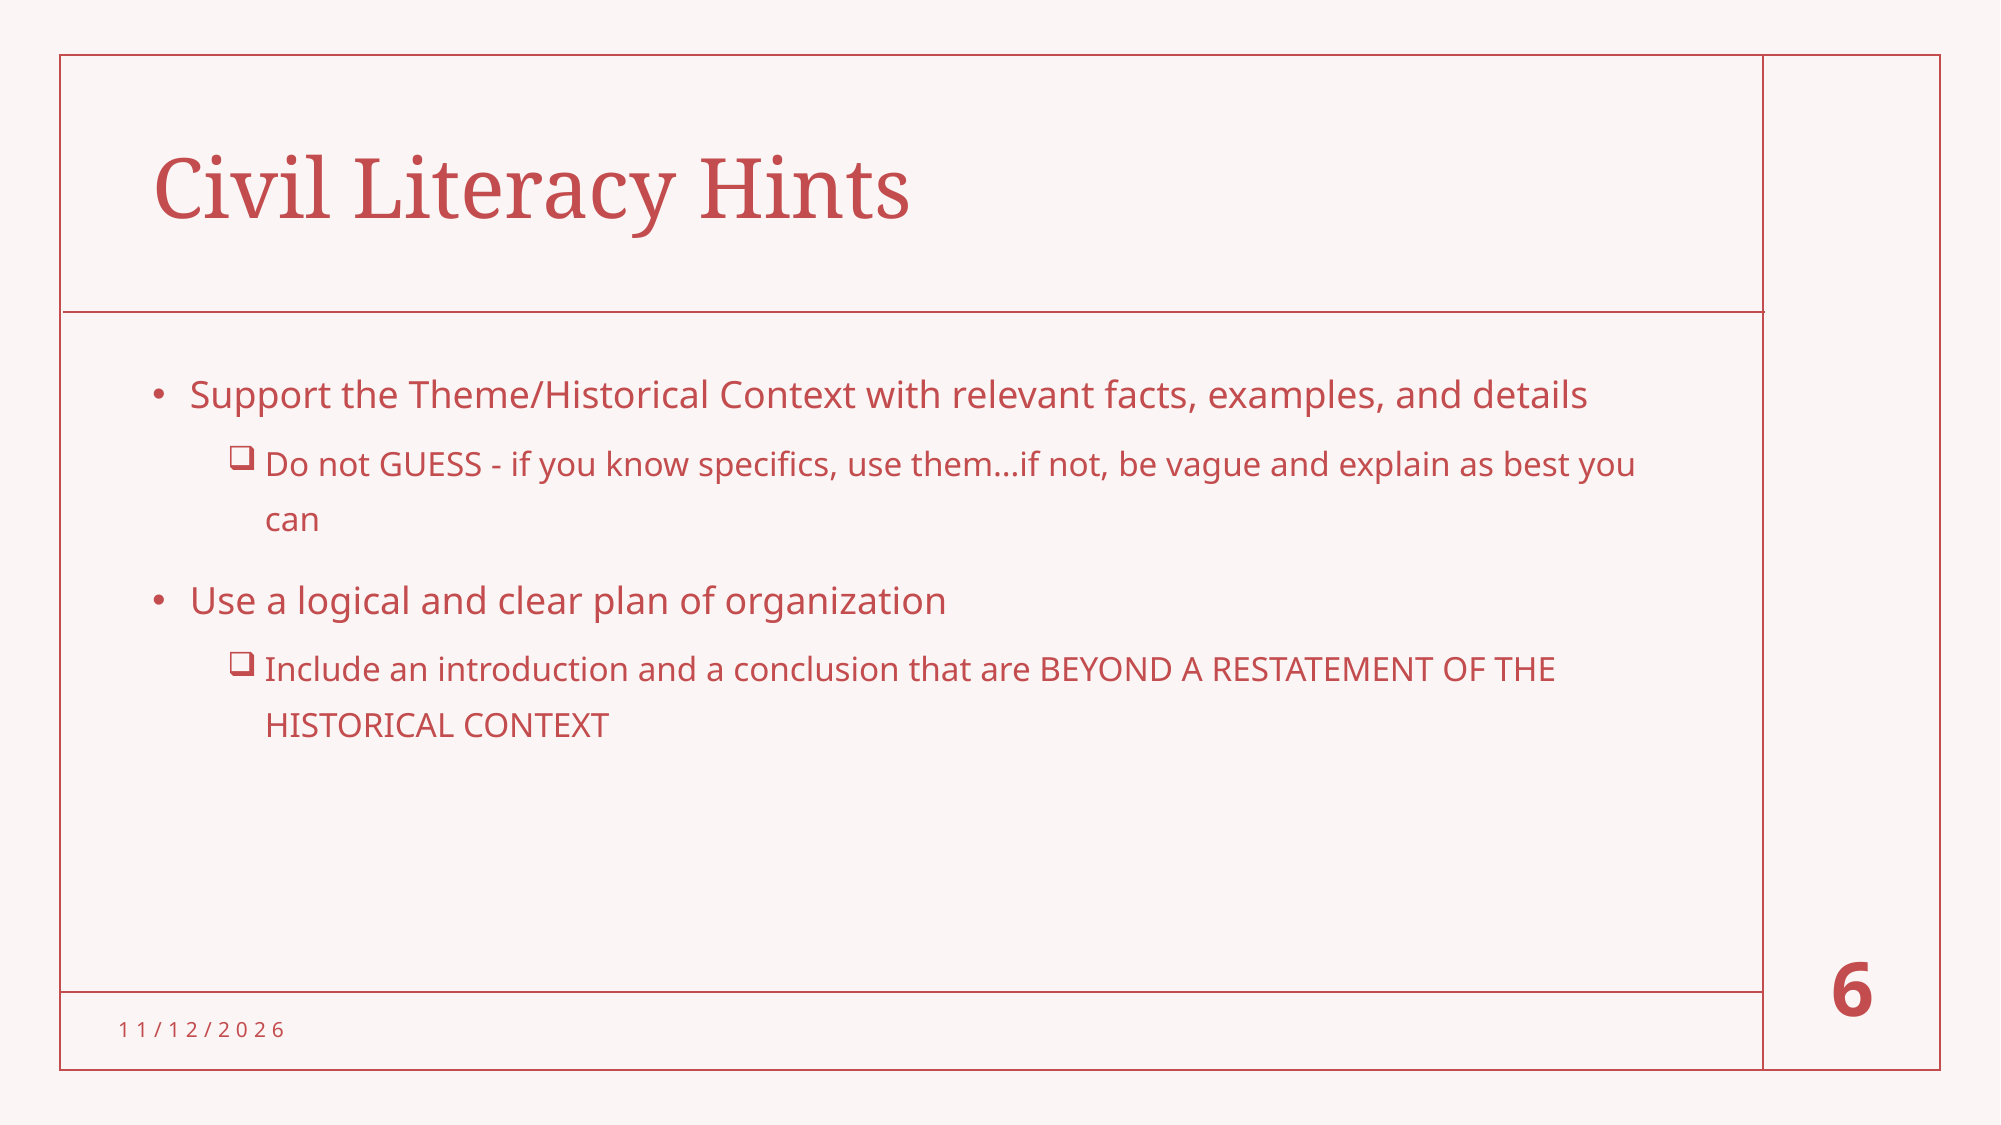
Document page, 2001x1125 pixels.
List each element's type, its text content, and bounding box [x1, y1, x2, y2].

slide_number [103, 1007, 621, 1055]
title Civil Literacy Hints [137, 89, 1701, 294]
slide_number 6 [1775, 930, 1932, 1055]
list Support the Theme/Historical Context with relevant facts, examples, and details Do not GUESS - if you know specifics, use them…if not, be vague and explain as best you can Use a logical and clear plan of organization Include an introduction and a conclusion that are BEYOND A RESTATEMENT OF THE HISTORICAL CONTEXT [137, 345, 1701, 944]
